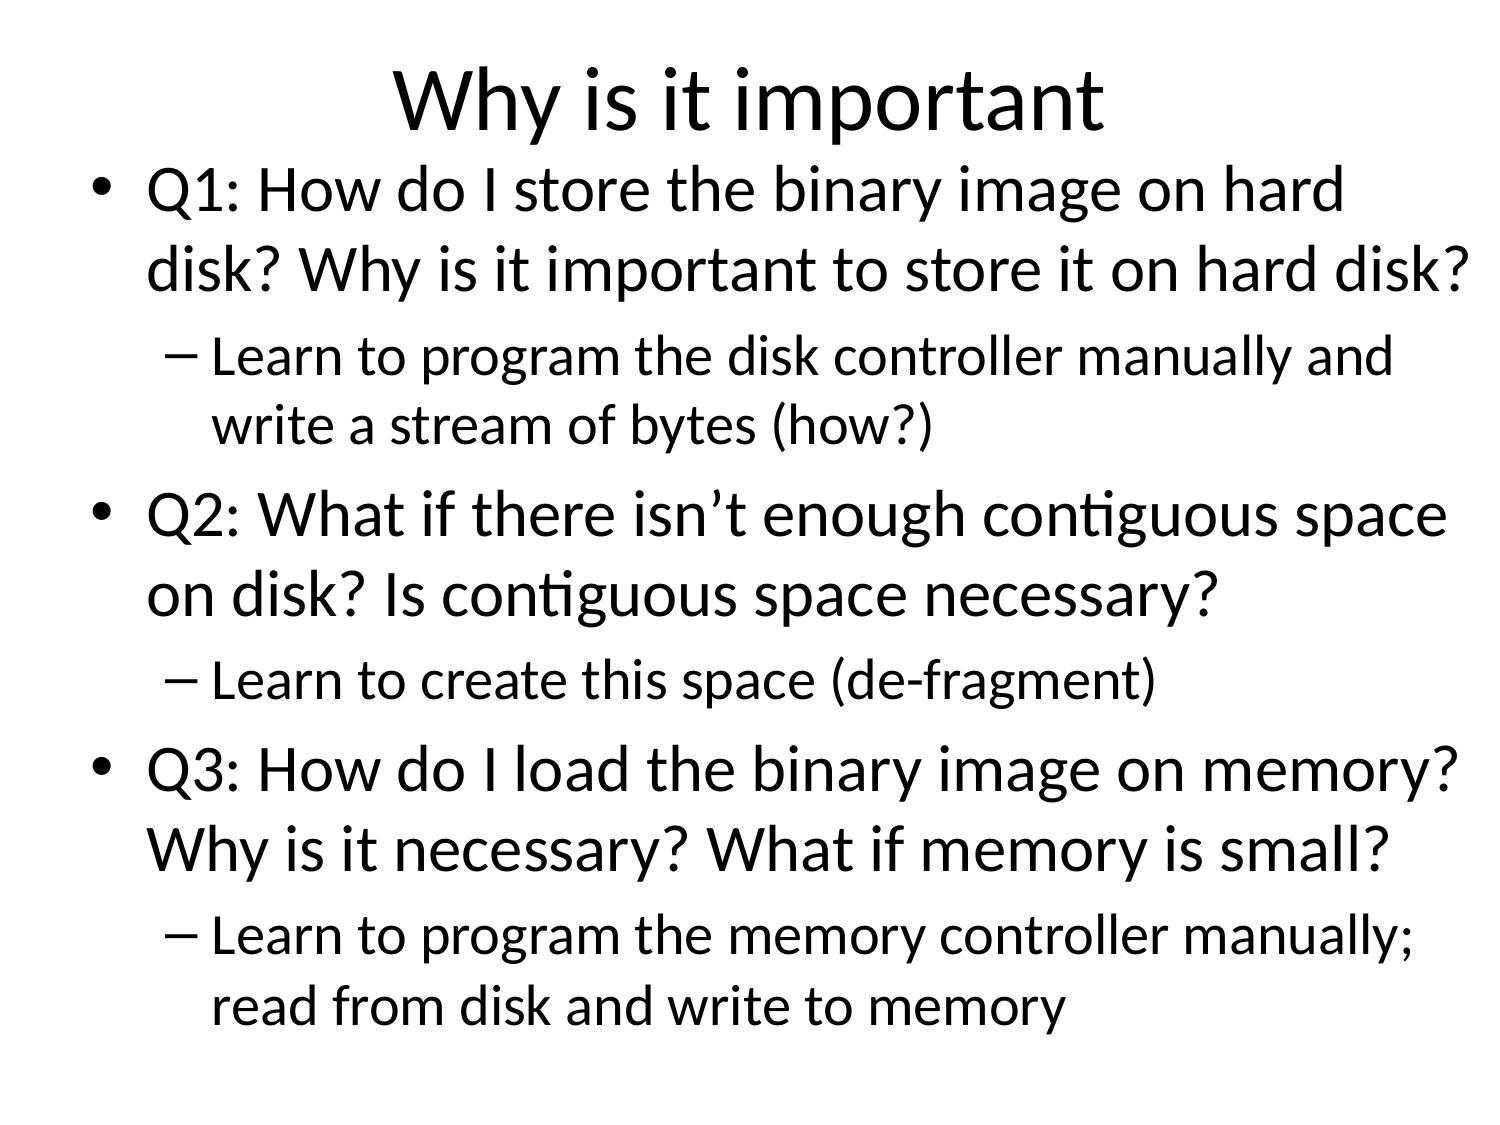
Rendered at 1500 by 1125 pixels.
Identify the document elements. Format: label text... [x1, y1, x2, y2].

title Why is it important [75, 0, 1425, 137]
list Q1: How do I store the binary image on hard disk? Why is it important to store it on hard disk? Learn to program the disk controller manually and write a stream of bytes (how?) Q2: What if there isn’t enough contiguous space on disk? Is contiguous space necessary? Learn to create this space (de-fragment) Q3: How do I load the binary image on memory? Why is it necessary? What if memory is small? Learn to program the memory controller manually; read from disk and write to memory [75, 137, 1500, 1125]
